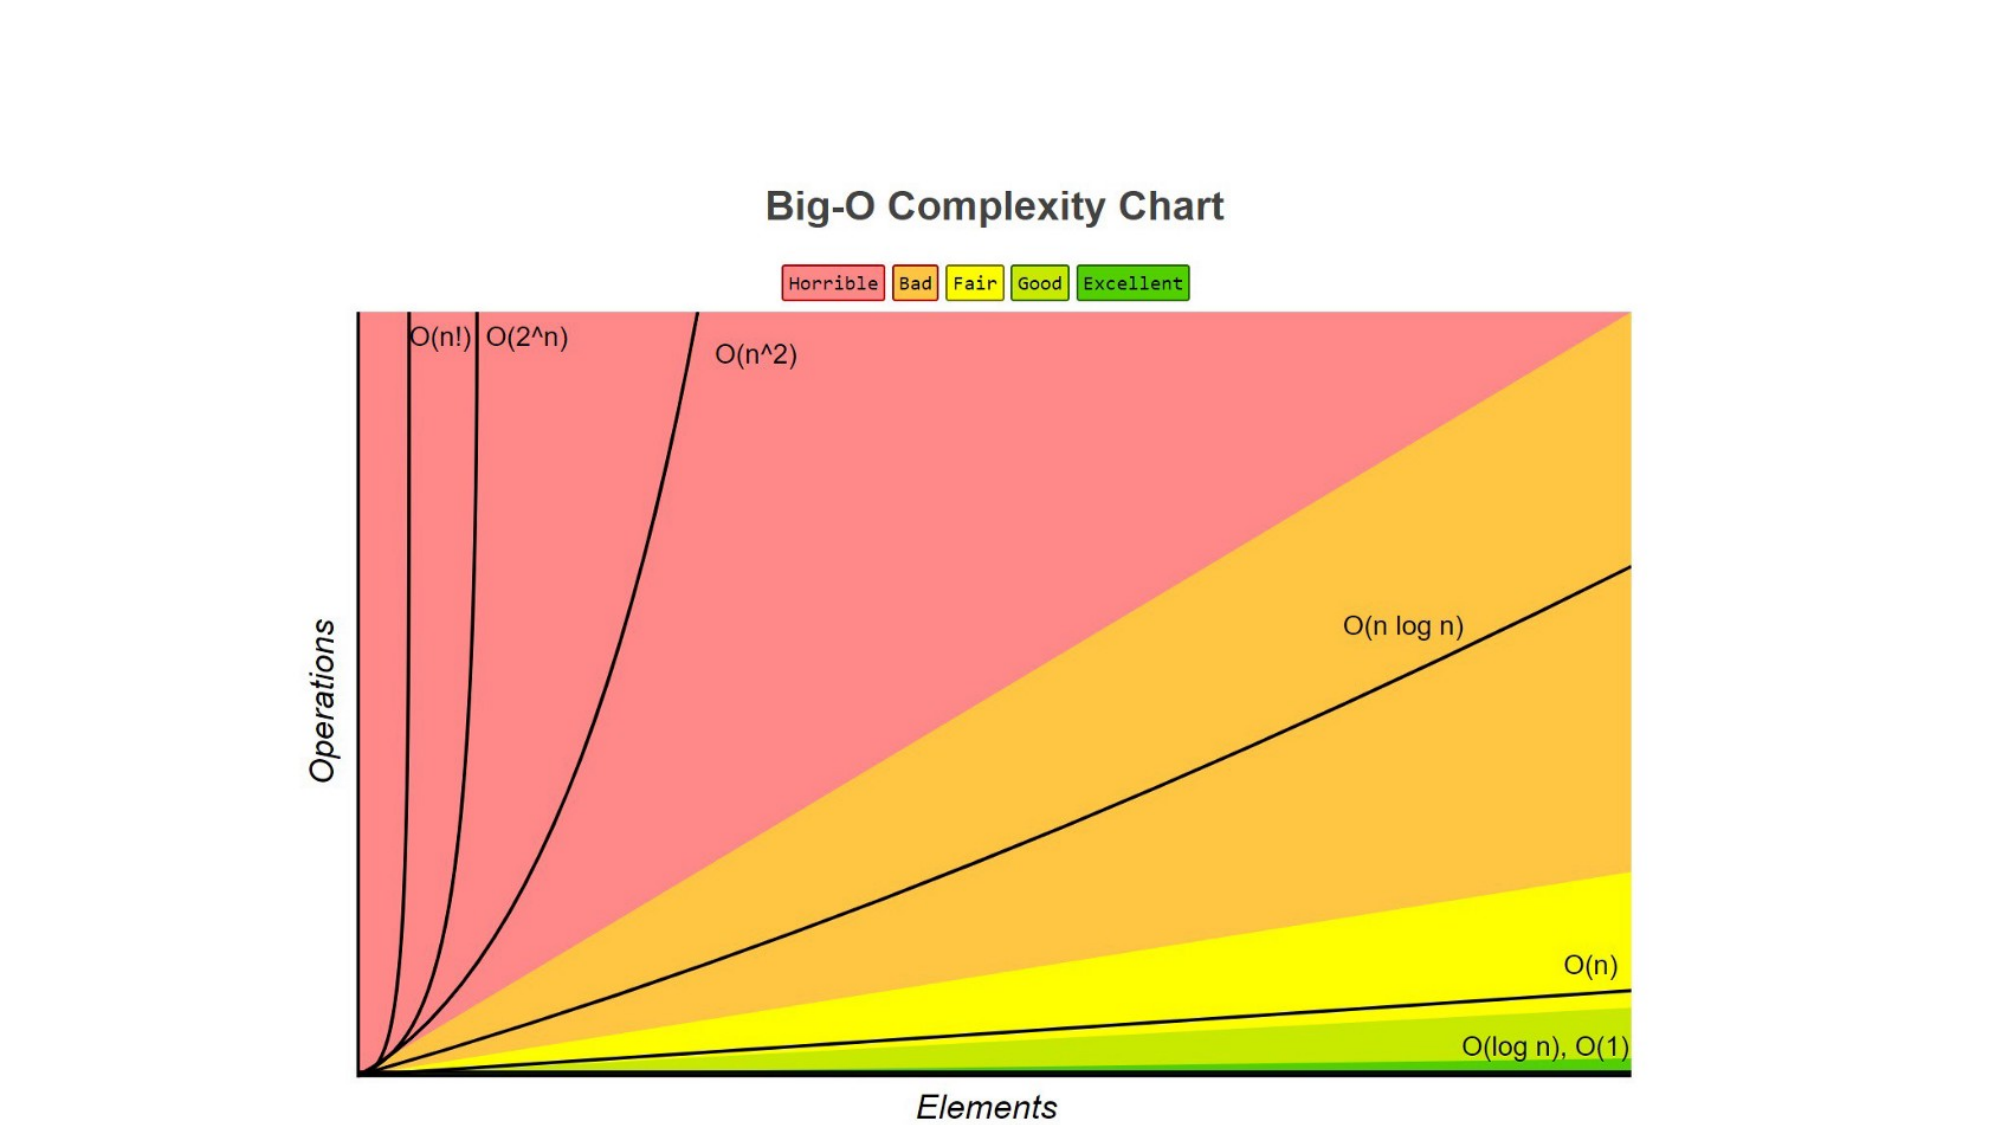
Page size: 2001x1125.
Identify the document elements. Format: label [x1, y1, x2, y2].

list [284, 152, 1704, 1125]
